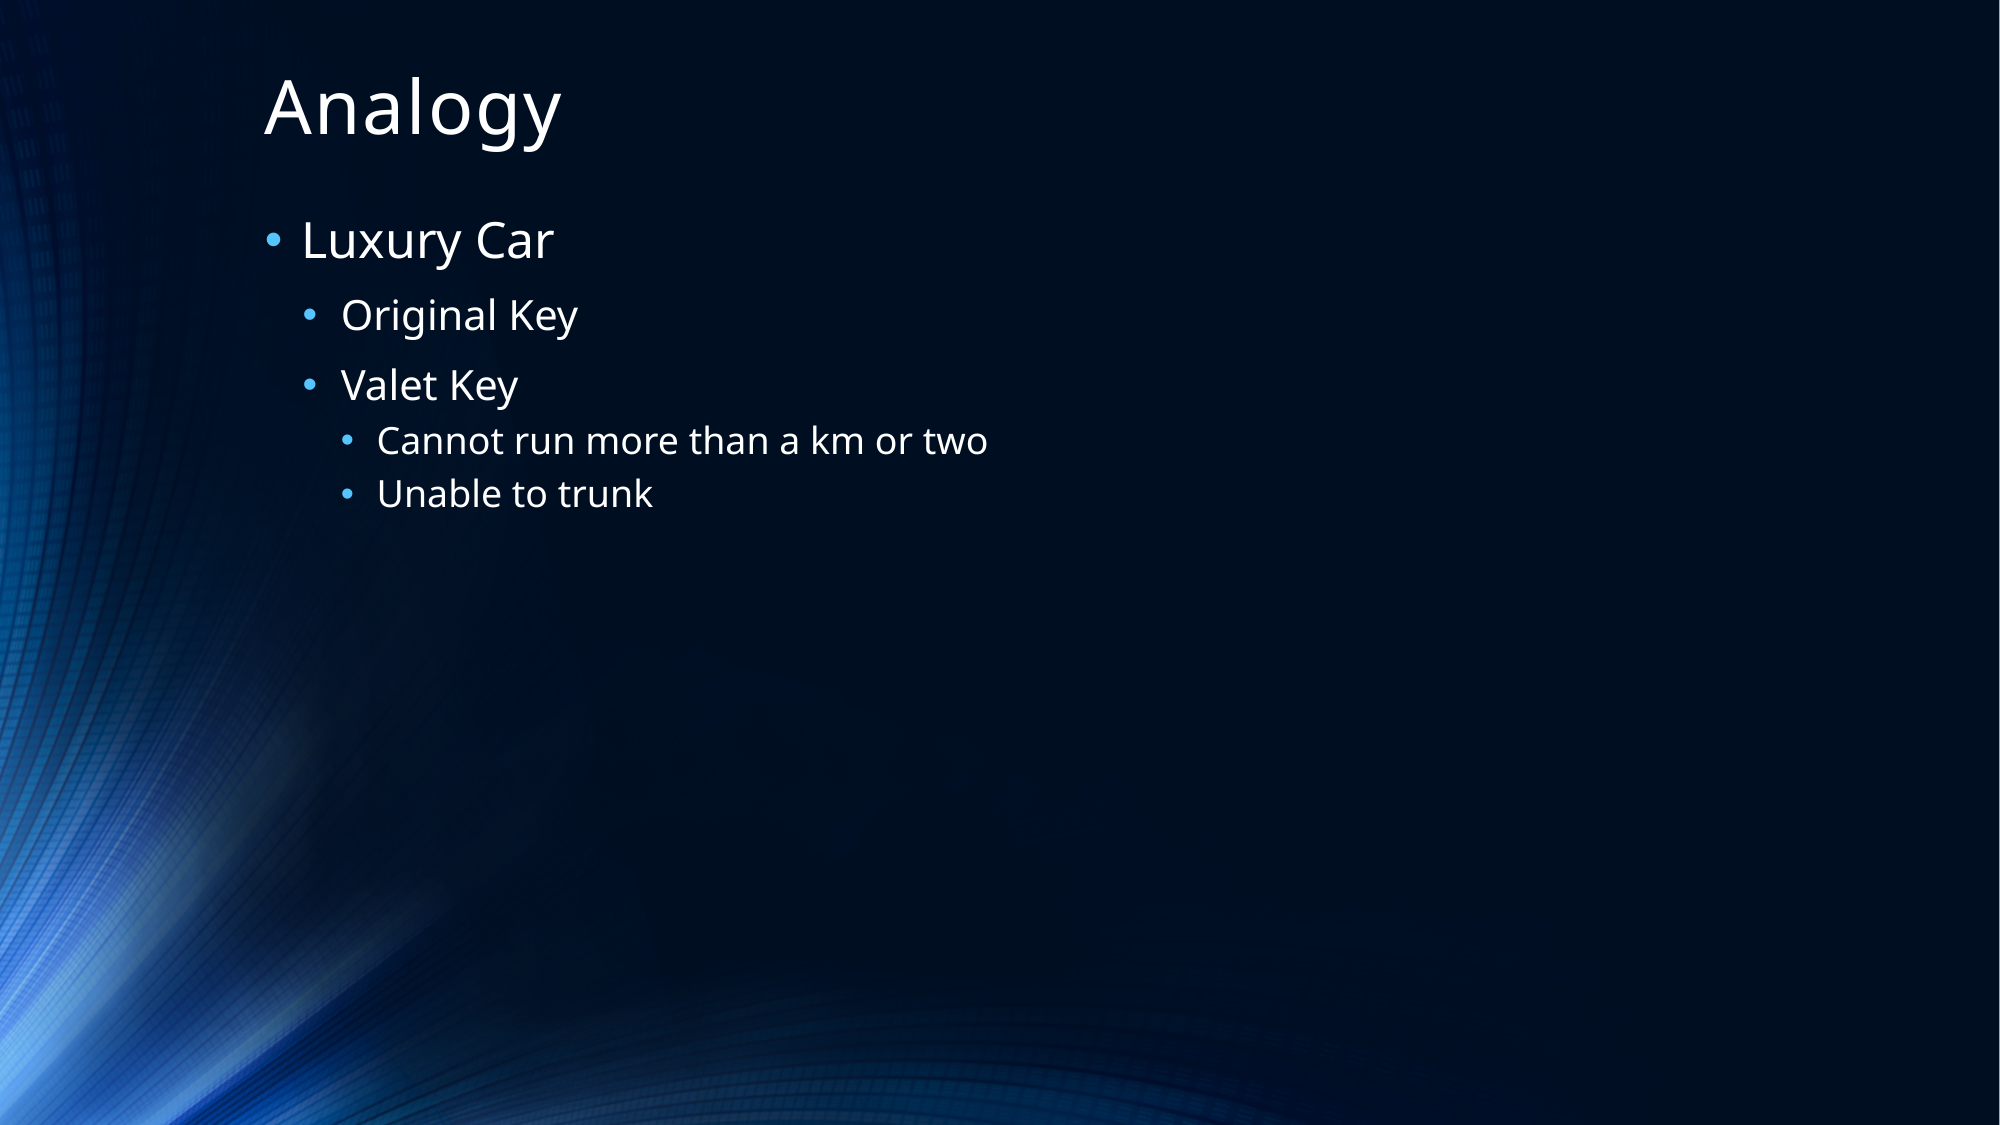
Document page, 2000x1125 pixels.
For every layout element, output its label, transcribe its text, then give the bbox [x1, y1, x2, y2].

list Luxury Car Original Key Valet Key Cannot run more than a km or two Unable to trunk [249, 208, 1749, 988]
title Analogy [249, 62, 1750, 173]
picture [0, 0, 2000, 1125]
